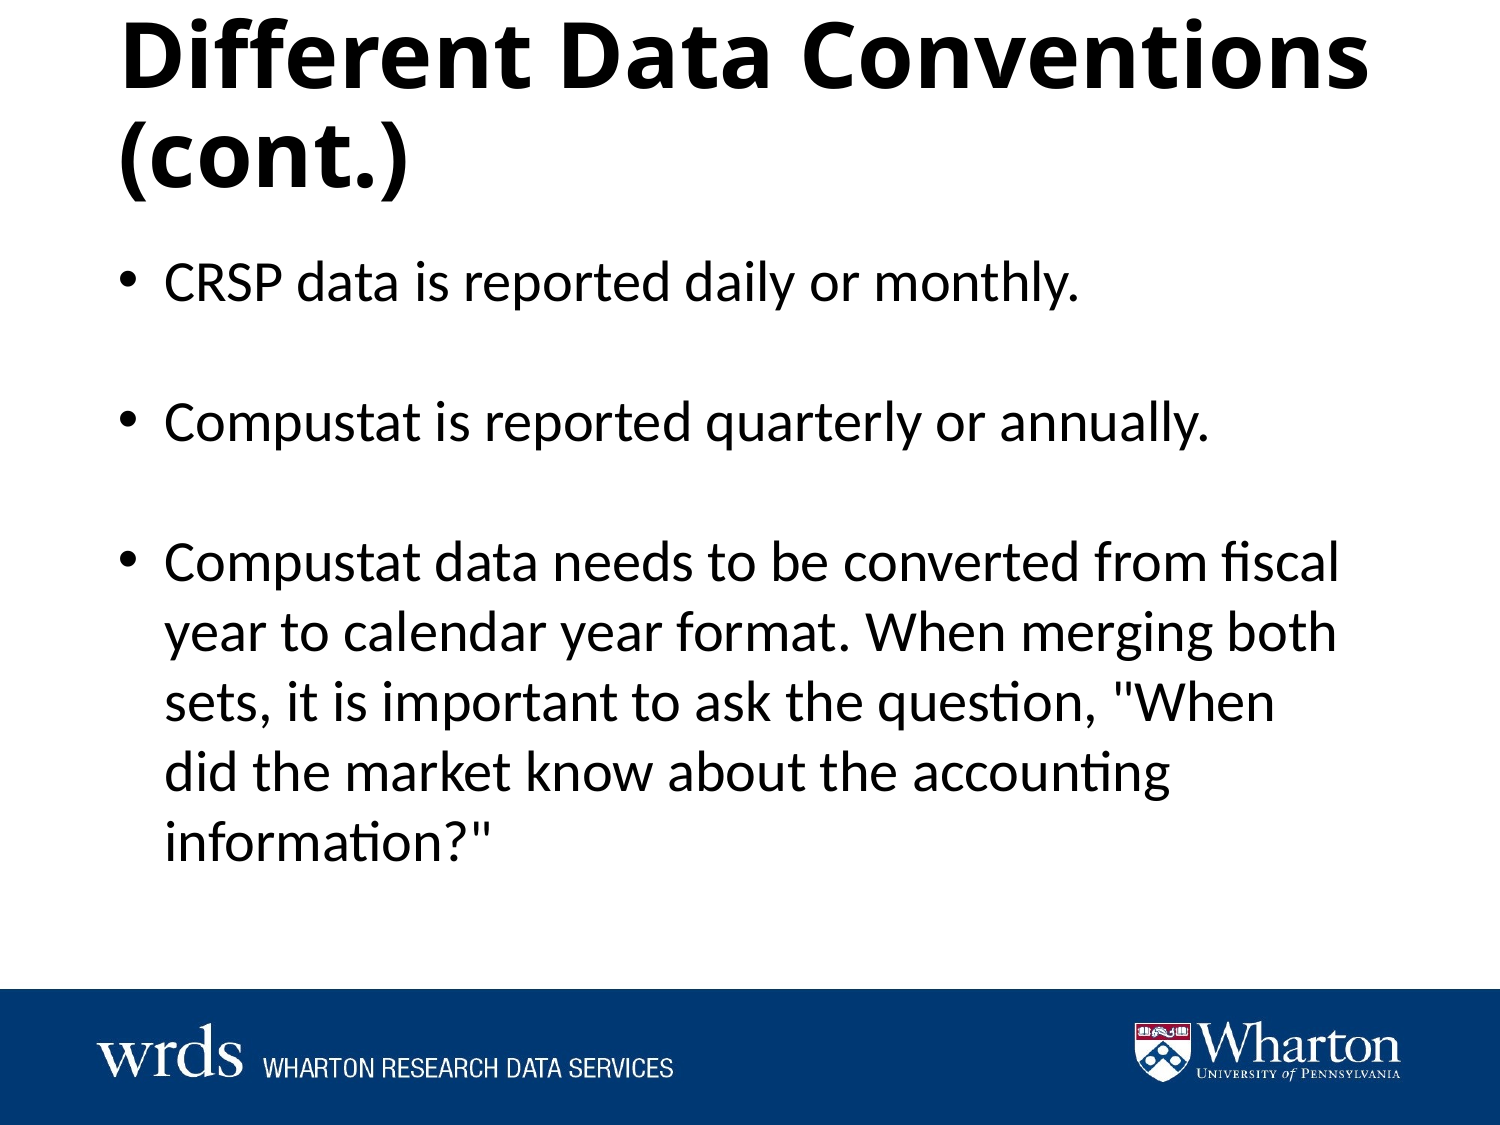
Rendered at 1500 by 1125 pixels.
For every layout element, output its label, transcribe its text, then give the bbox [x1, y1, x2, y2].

picture [0, 72, 1500, 1125]
title Different Data Conventions (cont.) [103, 0, 1397, 72]
